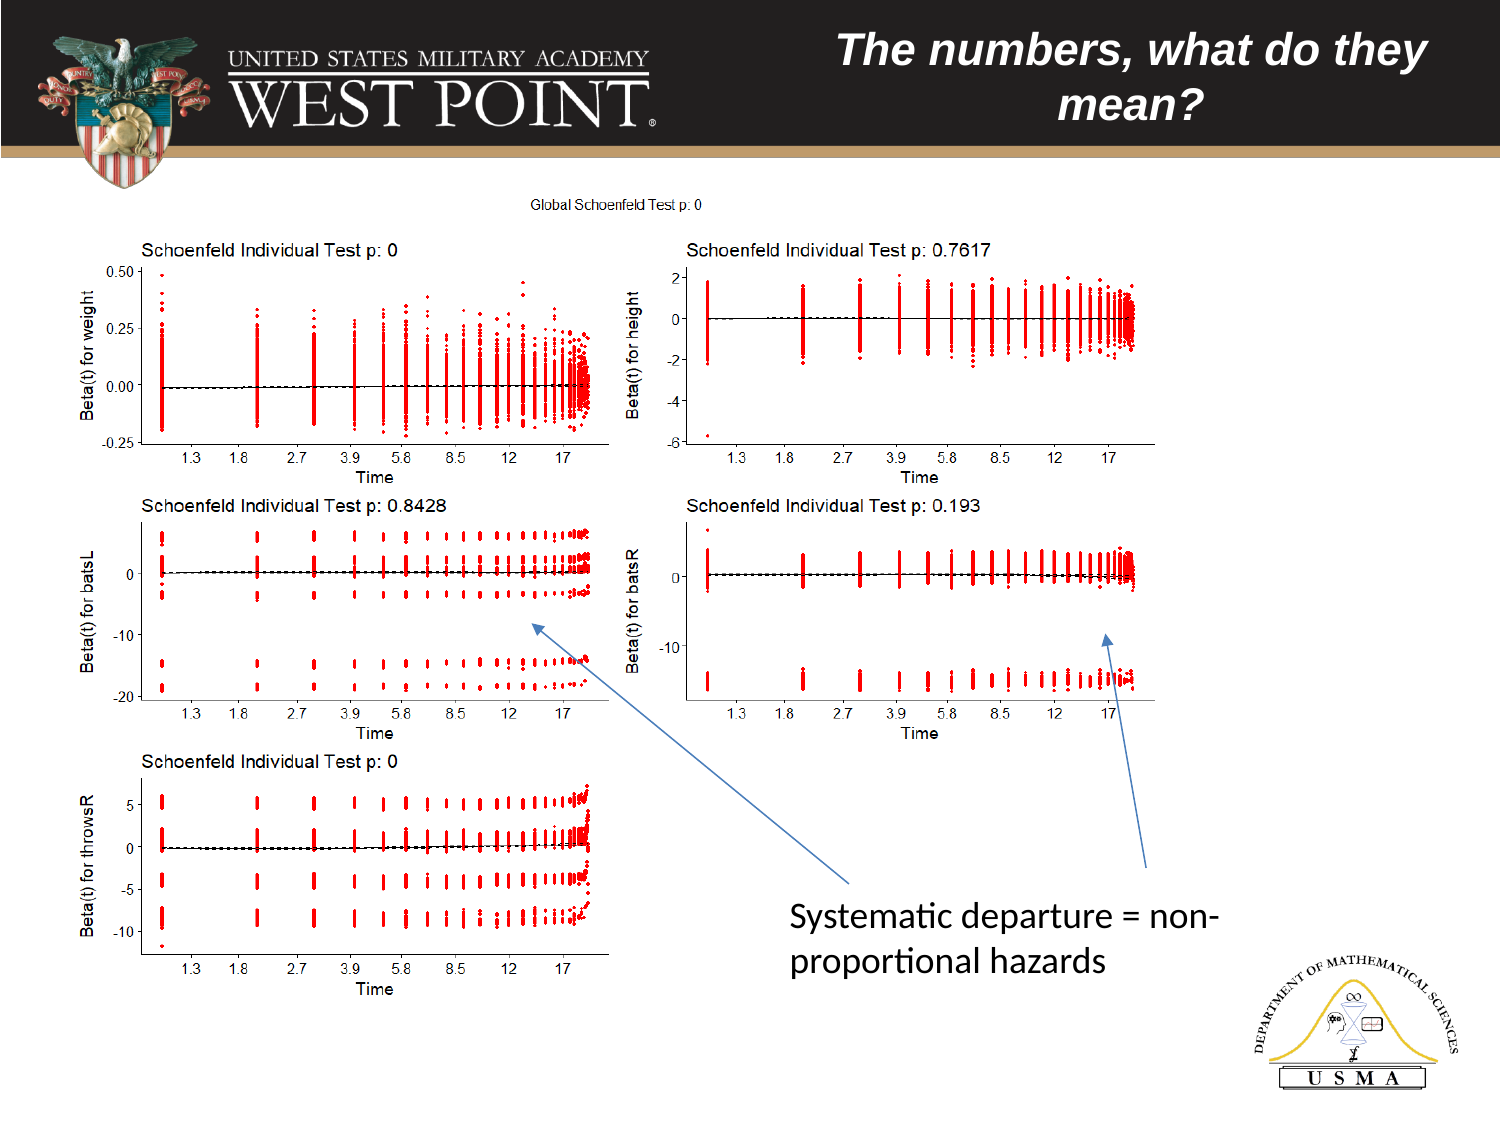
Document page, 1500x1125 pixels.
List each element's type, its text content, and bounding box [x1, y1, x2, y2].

picture [0, 0, 1500, 189]
text_box Systematic departure = non-proportional hazards [1166, 883, 1302, 989]
picture [1250, 949, 1463, 1095]
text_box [1105, 633, 1147, 869]
text_box The numbers, what do they mean? [762, 0, 1500, 150]
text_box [531, 623, 850, 885]
picture [75, 193, 1161, 1000]
